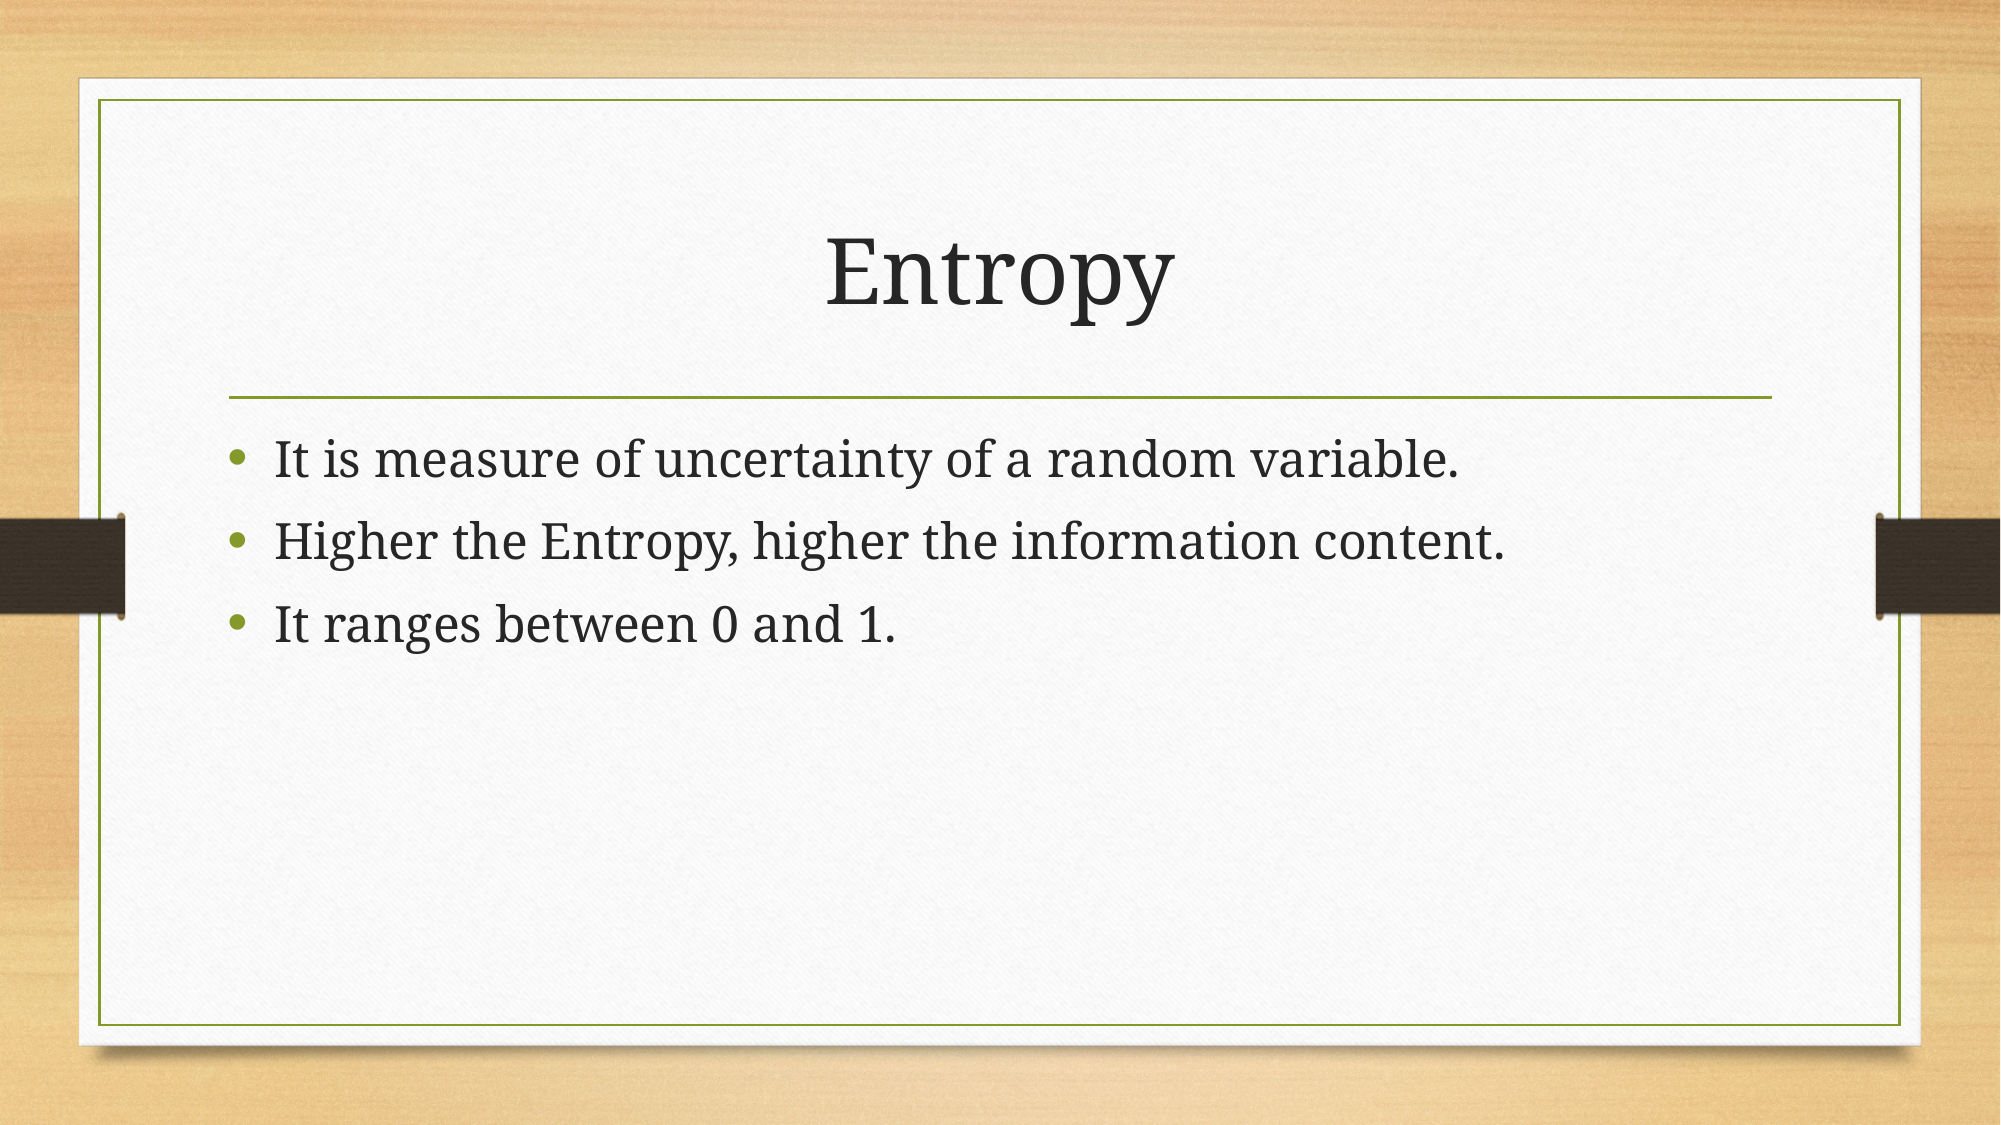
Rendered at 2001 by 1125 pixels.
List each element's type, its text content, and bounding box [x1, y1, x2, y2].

title Entropy [212, 161, 1788, 375]
list It is measure of uncertainty of a random variable. Higher the Entropy, higher the information content. It ranges between 0 and 1. [212, 419, 1788, 964]
picture [0, 0, 2001, 1125]
